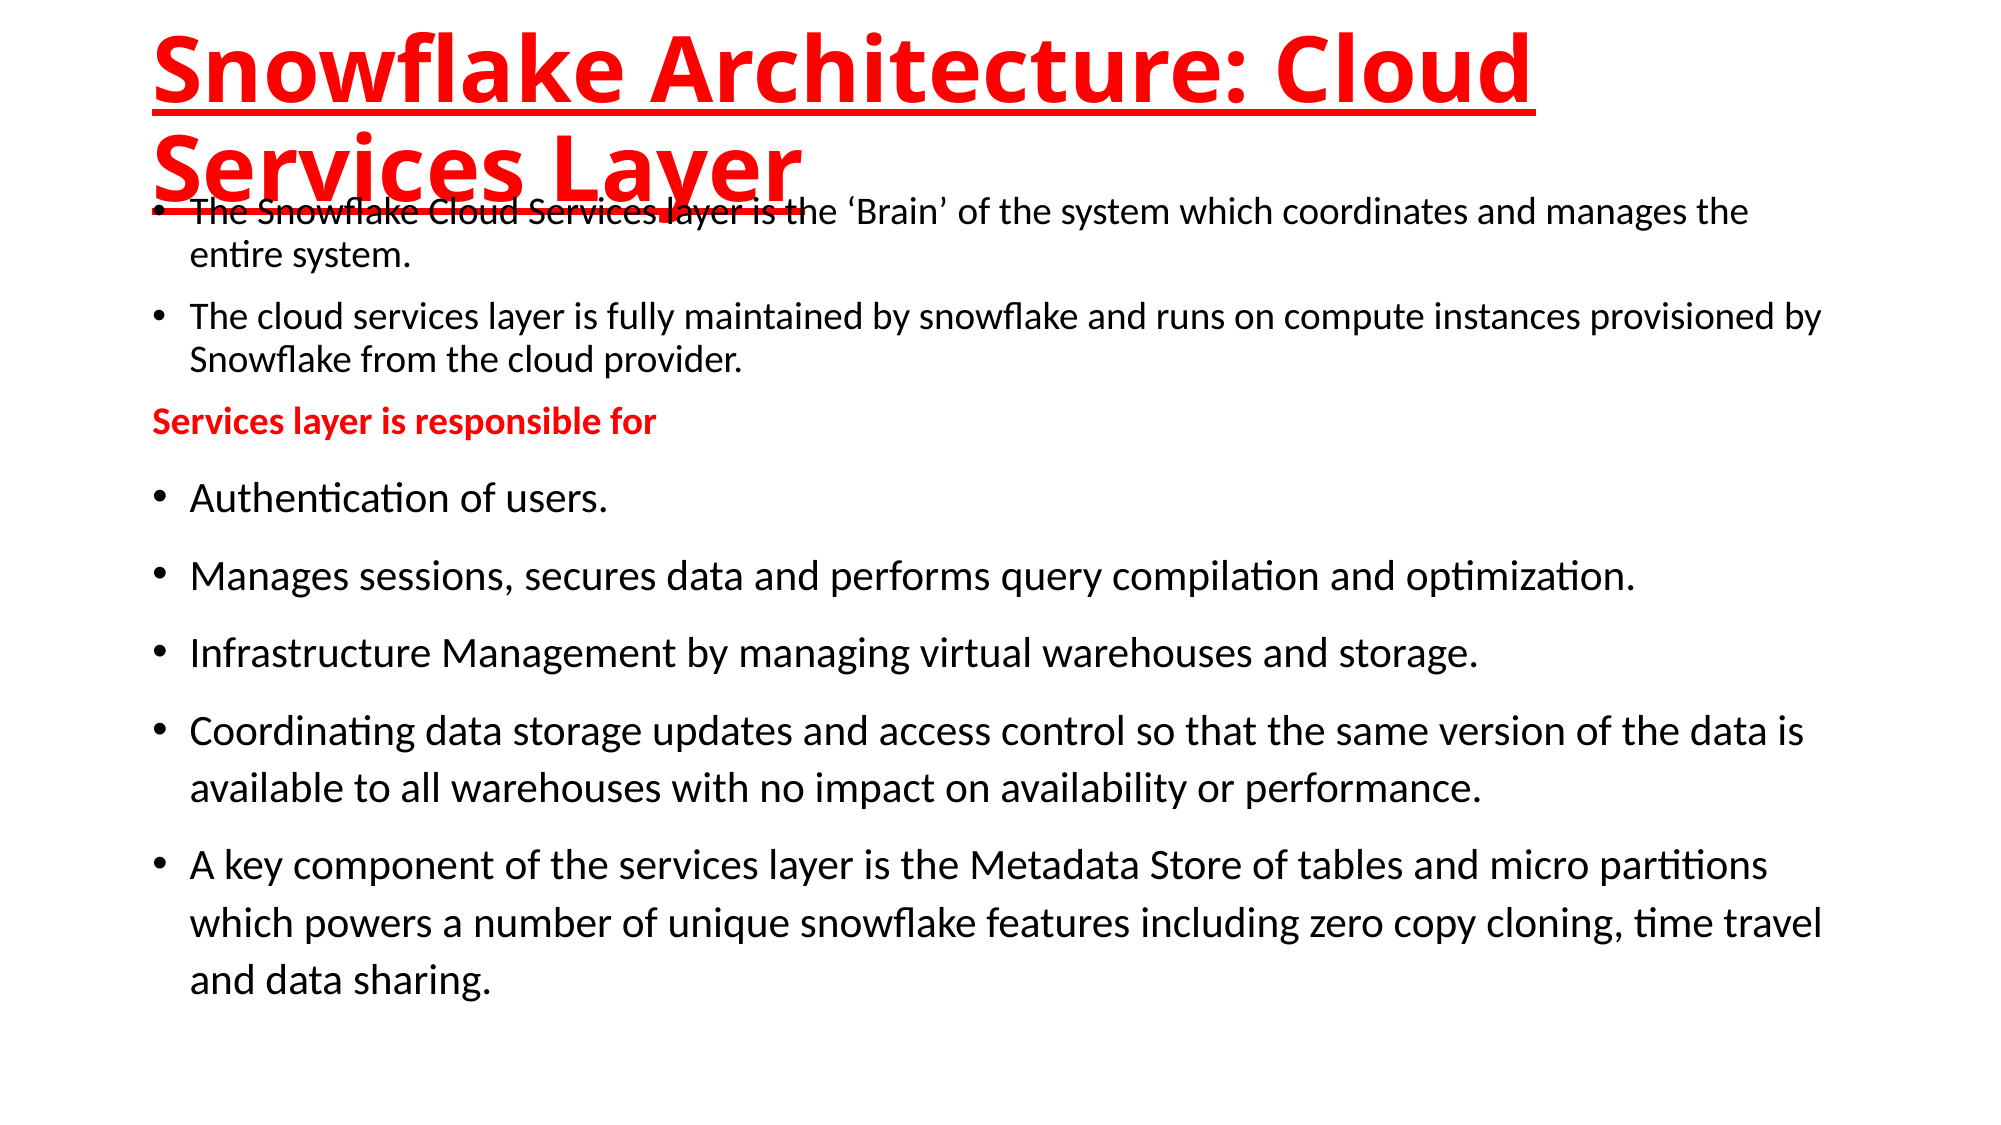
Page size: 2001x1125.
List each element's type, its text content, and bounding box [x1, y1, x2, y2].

title Snowflake Architecture: Cloud Services Layer [137, 59, 1863, 183]
list The Snowflake Cloud Services layer is the ‘Brain’ of the system which coordinates and manages the entire system. The cloud services layer is fully maintained by snowflake and runs on compute instances provisioned by Snowflake from the cloud provider. Services layer is responsible for Authentication of users. Manages sessions, secures data and performs query compilation and optimization. Infrastructure Management by managing virtual warehouses and storage. Coordinating data storage updates and access control so that the same version of the data is available to all warehouses with no impact on availability or performance. A key component of the services layer is the Metadata Store of tables and micro partitions which powers a number of unique snowflake features including zero copy cloning, time travel and data sharing. [137, 183, 1863, 1014]
